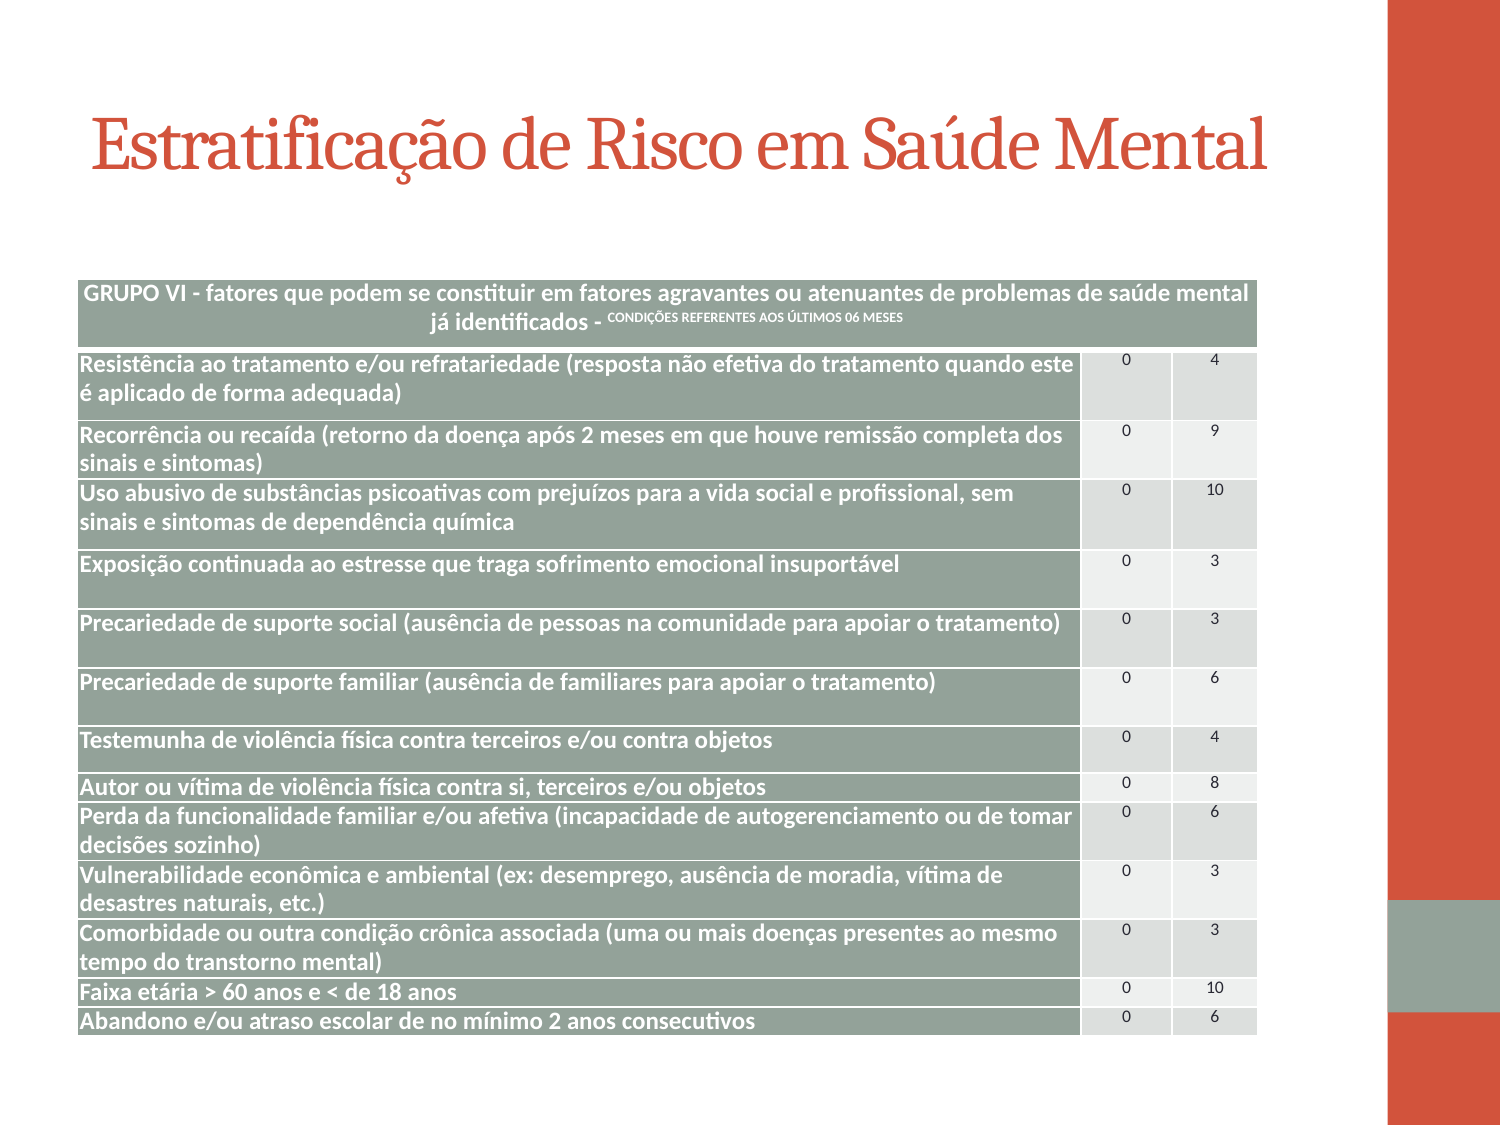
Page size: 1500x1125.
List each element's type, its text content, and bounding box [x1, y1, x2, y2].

table_cell 3 [1173, 551, 1257, 608]
table_cell 4 [1173, 353, 1257, 420]
table_cell 0 [1082, 1008, 1171, 1035]
table_cell 0 [1082, 979, 1171, 1006]
table_cell 6 [1173, 669, 1257, 725]
table_header GRUPO VI - fatores que podem se constituir em fatores agravantes ou atenuantes de problemas de saúde mental já identificados - CONDIÇÕES REFERENTES AOS ÚLTIMOS 06 MESES [78, 280, 1257, 347]
table_cell Vulnerabilidade econômica e ambiental (ex: desemprego, ausência de moradia, vítima de desastres naturais, etc.) [78, 861, 1080, 918]
title Estratificação de Risco em Saúde Mental [75, 45, 1325, 233]
table_cell 0 [1082, 861, 1171, 918]
table_cell 3 [1173, 920, 1257, 977]
table_cell 0 [1082, 774, 1171, 801]
table_cell Testemunha de violência física contra terceiros e/ou contra objetos [78, 727, 1080, 772]
table_cell 3 [1173, 861, 1257, 918]
table_cell 0 [1082, 727, 1171, 772]
table_cell Resistência ao tratamento e/ou refratariedade (resposta não efetiva do tratamento quando este é aplicado de forma adequada) [78, 353, 1080, 420]
table_cell Faixa etária > 60 anos e < de 18 anos [78, 979, 1080, 1006]
table_cell Exposição continuada ao estresse que traga sofrimento emocional insuportável [78, 551, 1080, 608]
table_cell 0 [1082, 669, 1171, 725]
table_cell 3 [1173, 610, 1257, 667]
table_cell 10 [1173, 480, 1257, 549]
table_cell Autor ou vítima de violência física contra si, terceiros e/ou objetos [78, 774, 1080, 801]
table_cell 8 [1173, 774, 1257, 801]
table_cell Precariedade de suporte familiar (ausência de familiares para apoiar o tratamento) [78, 669, 1080, 725]
table_cell Comorbidade ou outra condição crônica associada (uma ou mais doenças presentes ao mesmo tempo do transtorno mental) [78, 920, 1080, 977]
table_cell 0 [1082, 421, 1171, 478]
table_cell 10 [1173, 979, 1257, 1006]
table_cell 0 [1082, 551, 1171, 608]
table_cell Recorrência ou recaída (retorno da doença após 2 meses em que houve remissão completa dos sinais e sintomas) [78, 421, 1080, 478]
table_cell 0 [1082, 610, 1171, 667]
table_cell Abandono e/ou atraso escolar de no mínimo 2 anos consecutivos [78, 1008, 1080, 1035]
table_cell 6 [1173, 1008, 1257, 1035]
table_cell 0 [1082, 920, 1171, 977]
table_cell 0 [1082, 480, 1171, 549]
table_cell Precariedade de suporte social (ausência de pessoas na comunidade para apoiar o tratamento) [78, 610, 1080, 667]
table_cell 0 [1082, 353, 1171, 420]
table_cell 4 [1173, 727, 1257, 772]
table_cell 9 [1173, 421, 1257, 478]
table_cell Uso abusivo de substâncias psicoativas com prejuízos para a vida social e profissional, sem sinais e sintomas de dependência química [78, 480, 1080, 549]
table_cell Perda da funcionalidade familiar e/ou afetiva (incapacidade de autogerenciamento ou de tomar decisões sozinho) [78, 803, 1080, 860]
table_cell 6 [1173, 803, 1257, 860]
table_cell 0 [1082, 803, 1171, 860]
